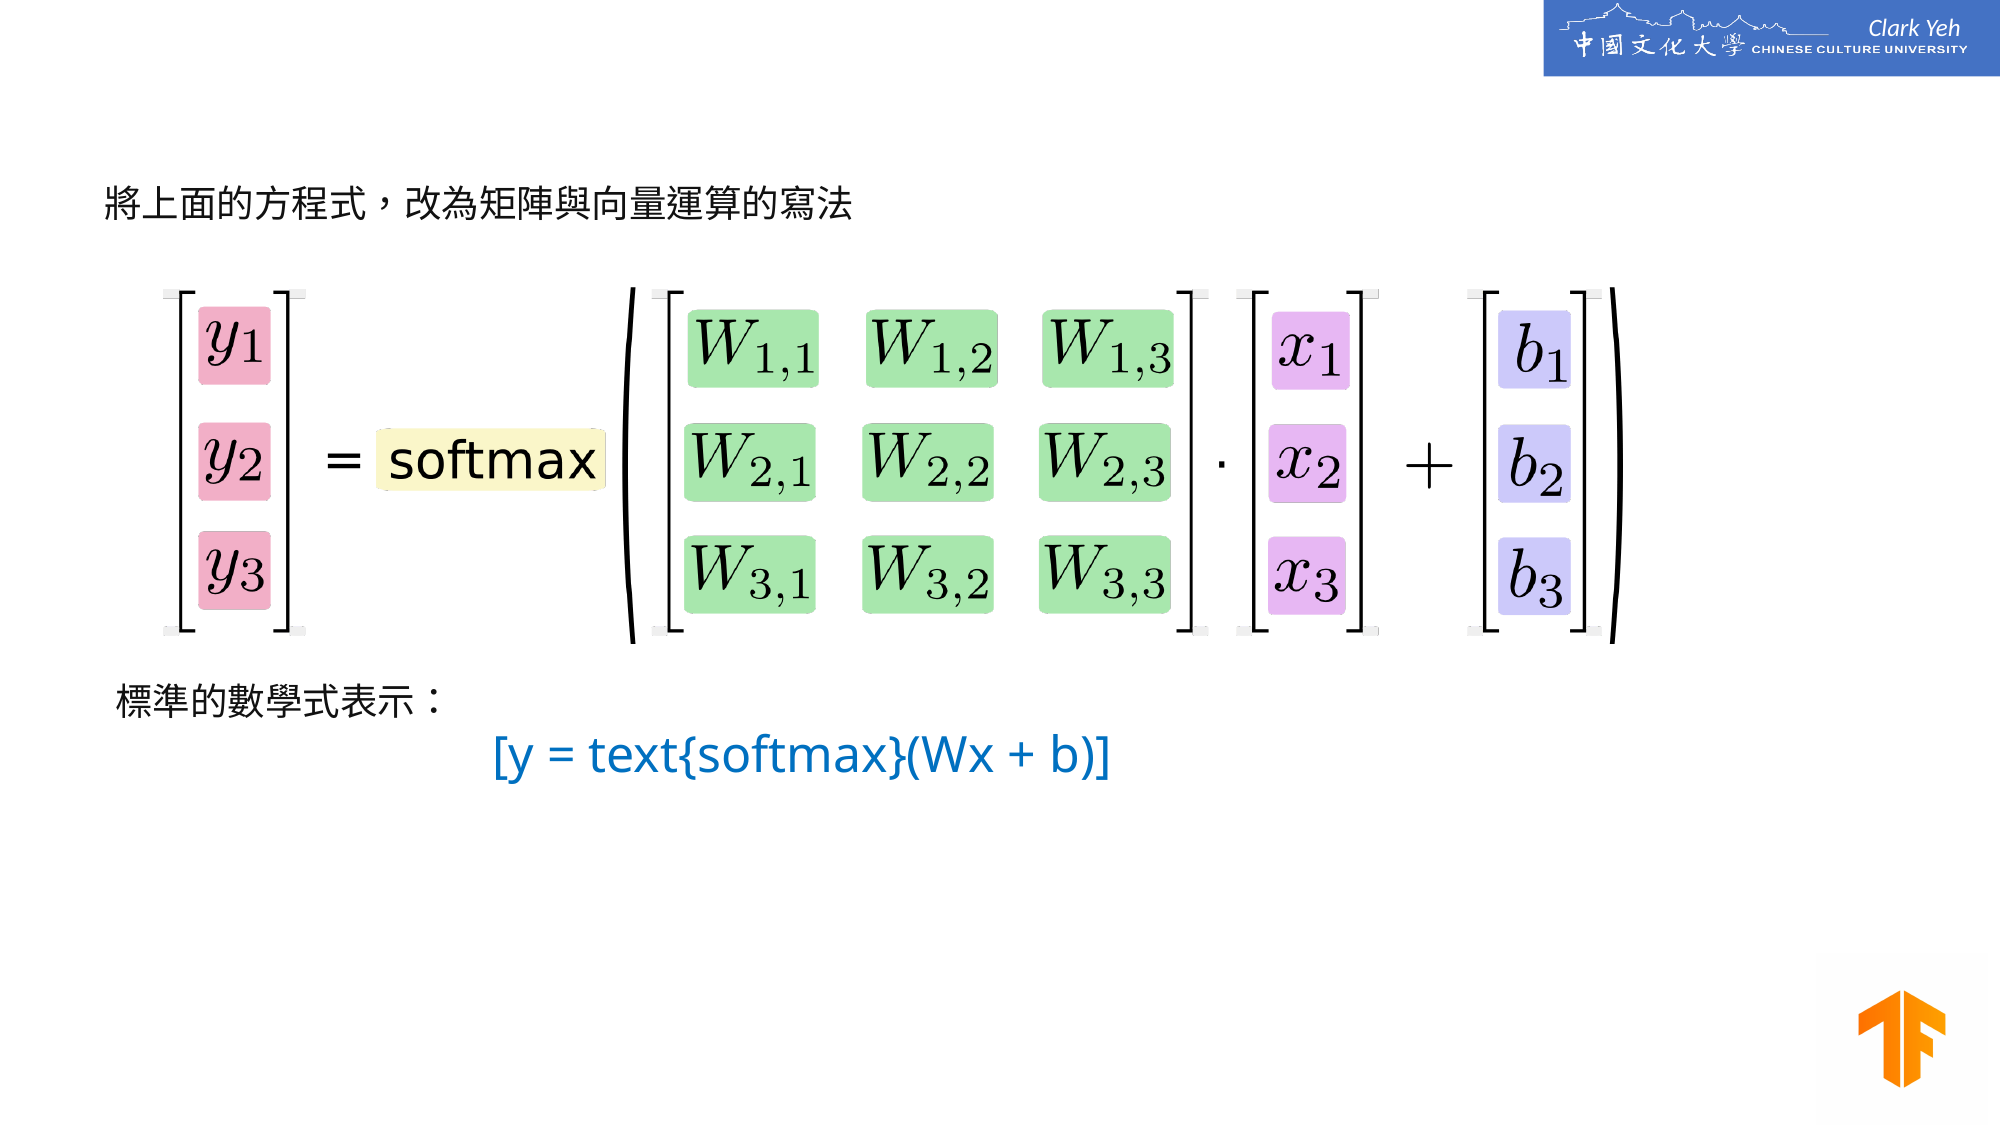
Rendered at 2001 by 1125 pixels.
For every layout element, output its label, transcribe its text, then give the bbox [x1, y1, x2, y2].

text_box 標準的數學式表示： [y = text{softmax}(Wx + b)] [100, 670, 1489, 791]
picture [163, 287, 1623, 644]
picture [1816, 953, 1988, 1125]
text_box 將上面的方程式，改為矩陣與向量運算的寫法 [89, 173, 1090, 233]
picture [1558, 3, 1968, 60]
